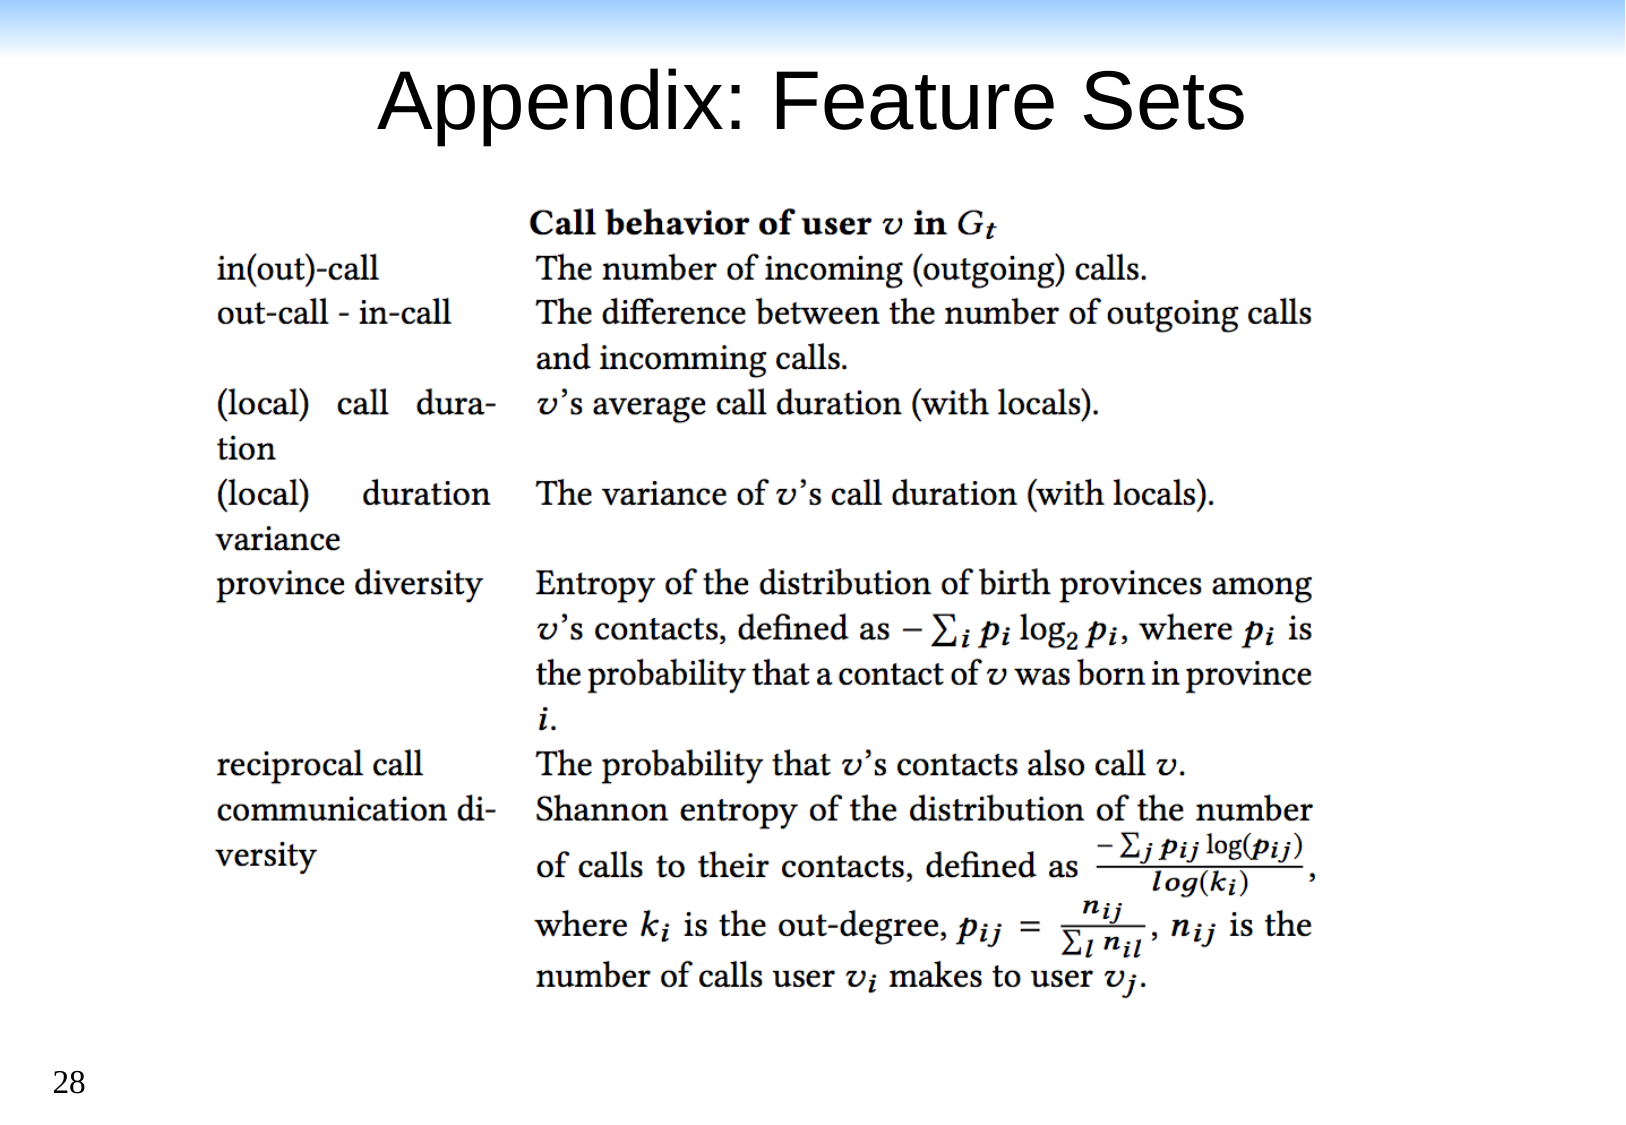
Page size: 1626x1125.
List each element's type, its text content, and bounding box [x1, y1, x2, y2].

title Appendix: Feature Sets [44, 30, 1581, 162]
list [189, 196, 1425, 1006]
